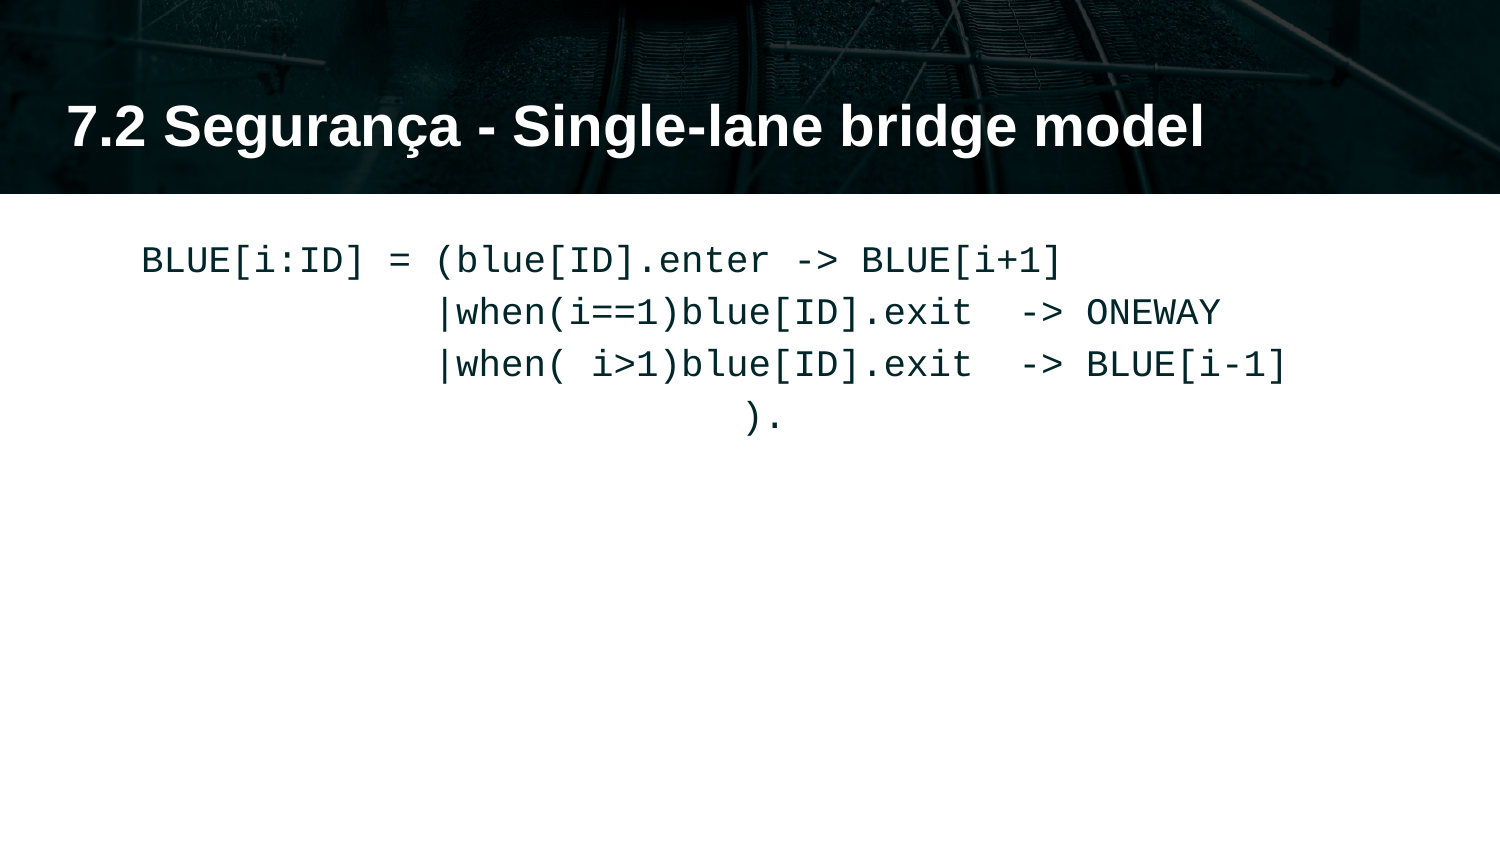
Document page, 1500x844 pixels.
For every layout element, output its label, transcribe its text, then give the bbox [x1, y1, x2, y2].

picture [0, 0, 1500, 194]
title 7.2 Segurança - Single-lane bridge model [51, 72, 1449, 167]
list BLUE[i:ID] = (blue[ID].enter -> BLUE[i+1] |when(i==1)blue[ID].exit -> ONEWAY |when( i>1)blue[ID].exit -> BLUE[i-1] ). [126, 213, 1434, 462]
